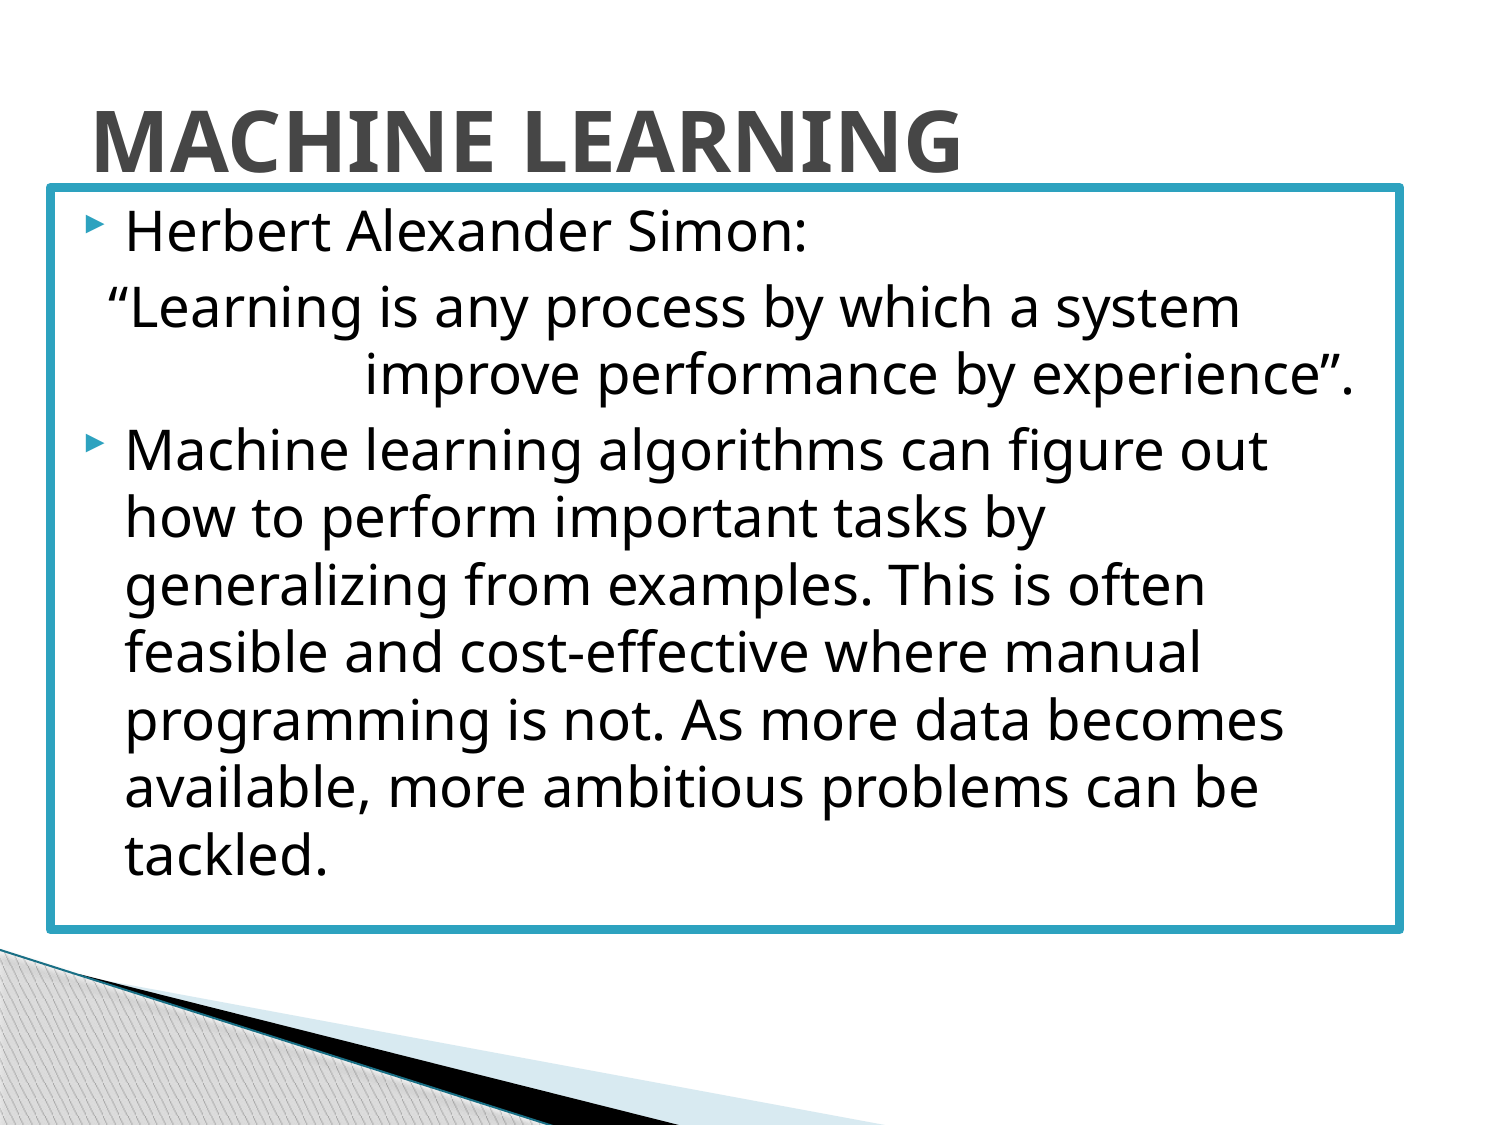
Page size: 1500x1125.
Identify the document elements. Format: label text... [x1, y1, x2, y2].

list Herbert Alexander Simon: “Learning is any process by which a system improve performance by experience”. Machine learning algorithms can figure out how to perform important tasks by generalizing from examples. This is often feasible and cost-effective where manual programming is not. As more data becomes available, more ambitious problems can be tackled. [46, 183, 1404, 934]
title MACHINE LEARNING [75, 45, 1425, 233]
